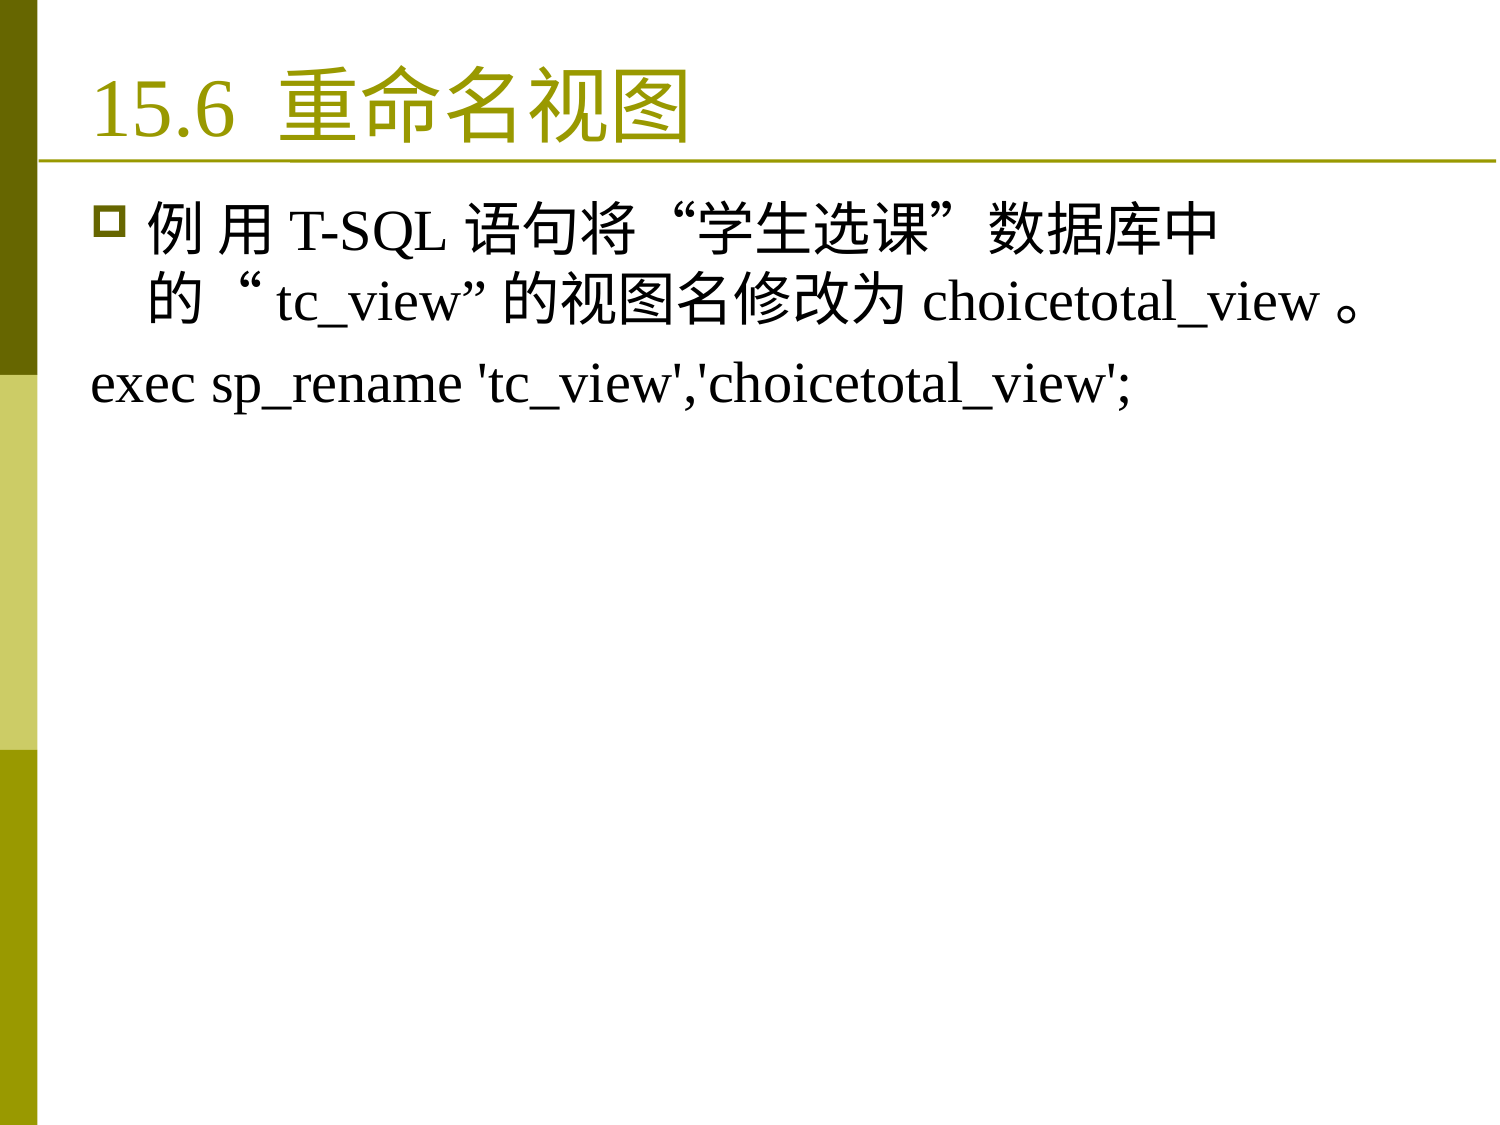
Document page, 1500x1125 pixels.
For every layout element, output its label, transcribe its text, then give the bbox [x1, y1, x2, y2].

list 例 用T-SQL语句将“学生选课”数据库中的“tc_view”的视图名修改为choicetotal_view。 exec sp_rename 'tc_view','choicetotal_view'; [75, 184, 1425, 1006]
title 15.6 重命名视图 [75, 45, 1425, 161]
